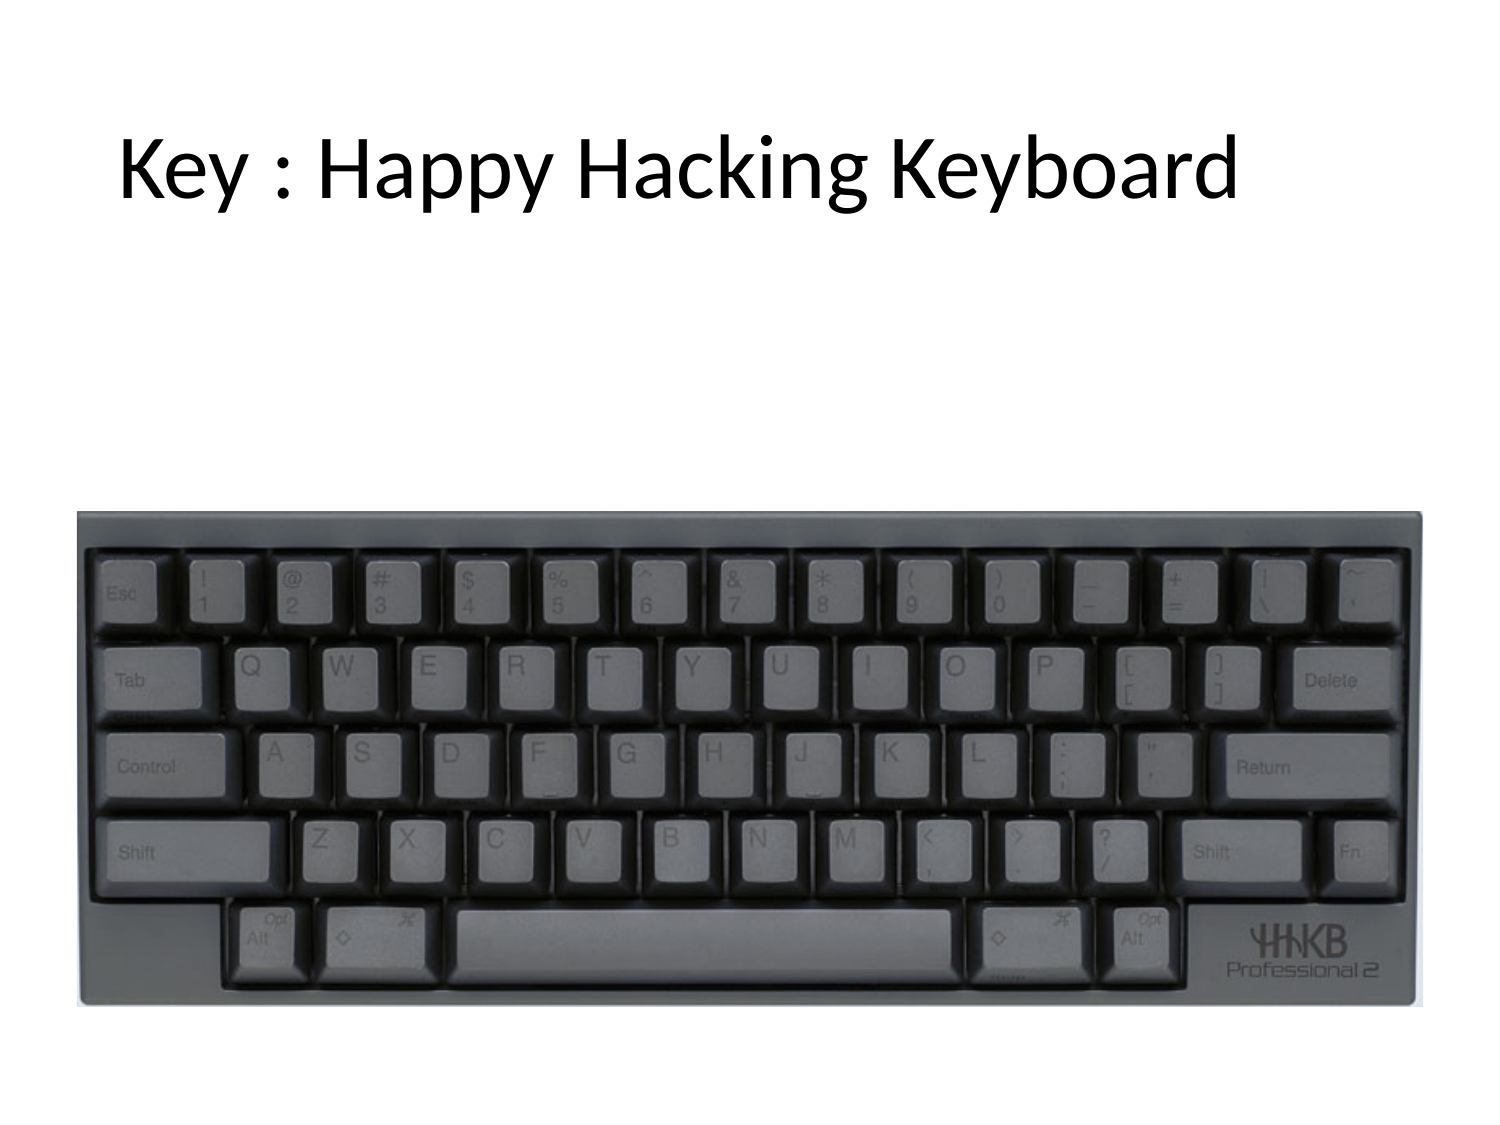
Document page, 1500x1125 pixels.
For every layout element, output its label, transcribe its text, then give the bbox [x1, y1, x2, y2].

picture [76, 511, 1424, 1007]
title Key : Happy Hacking Keyboard [103, 59, 1397, 278]
